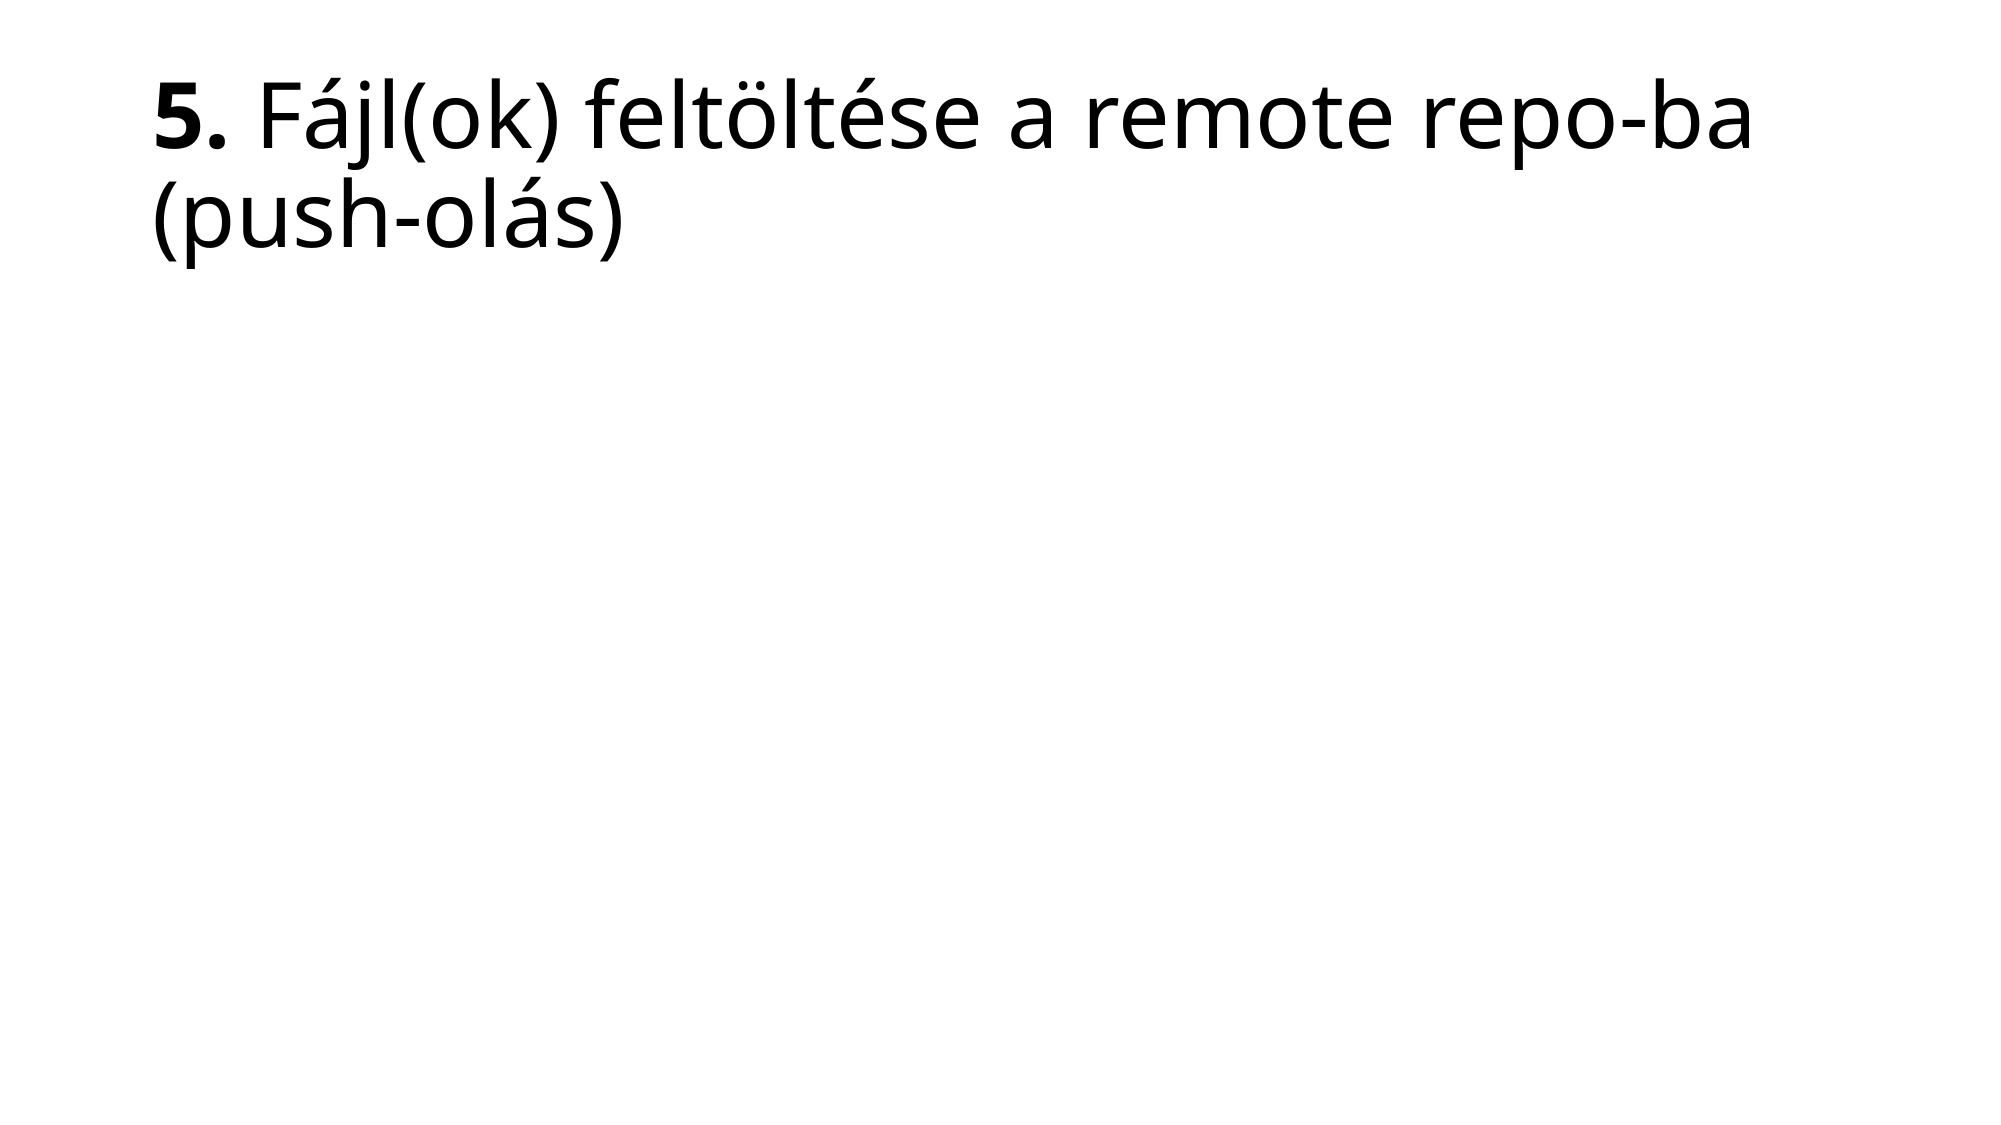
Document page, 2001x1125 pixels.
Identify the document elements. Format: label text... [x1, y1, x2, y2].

title 5. Fájl(ok) feltöltése a remote repo-ba (push-olás) [137, 59, 1863, 278]
